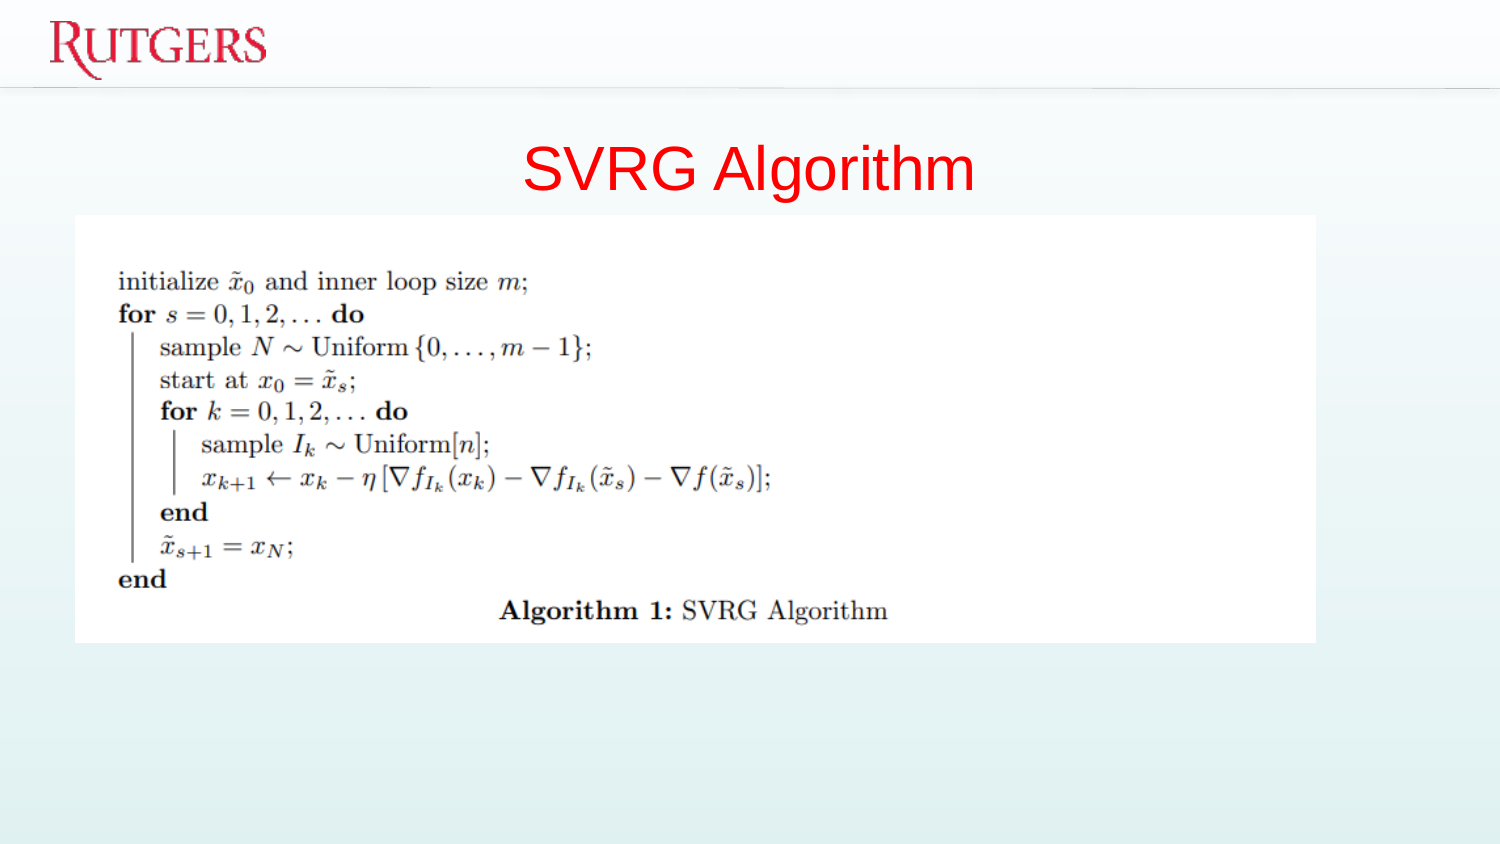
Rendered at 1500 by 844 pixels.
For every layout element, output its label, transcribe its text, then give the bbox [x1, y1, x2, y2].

title SVRG Algorithm [75, 116, 1425, 216]
picture [50, 21, 266, 80]
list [74, 215, 1317, 643]
